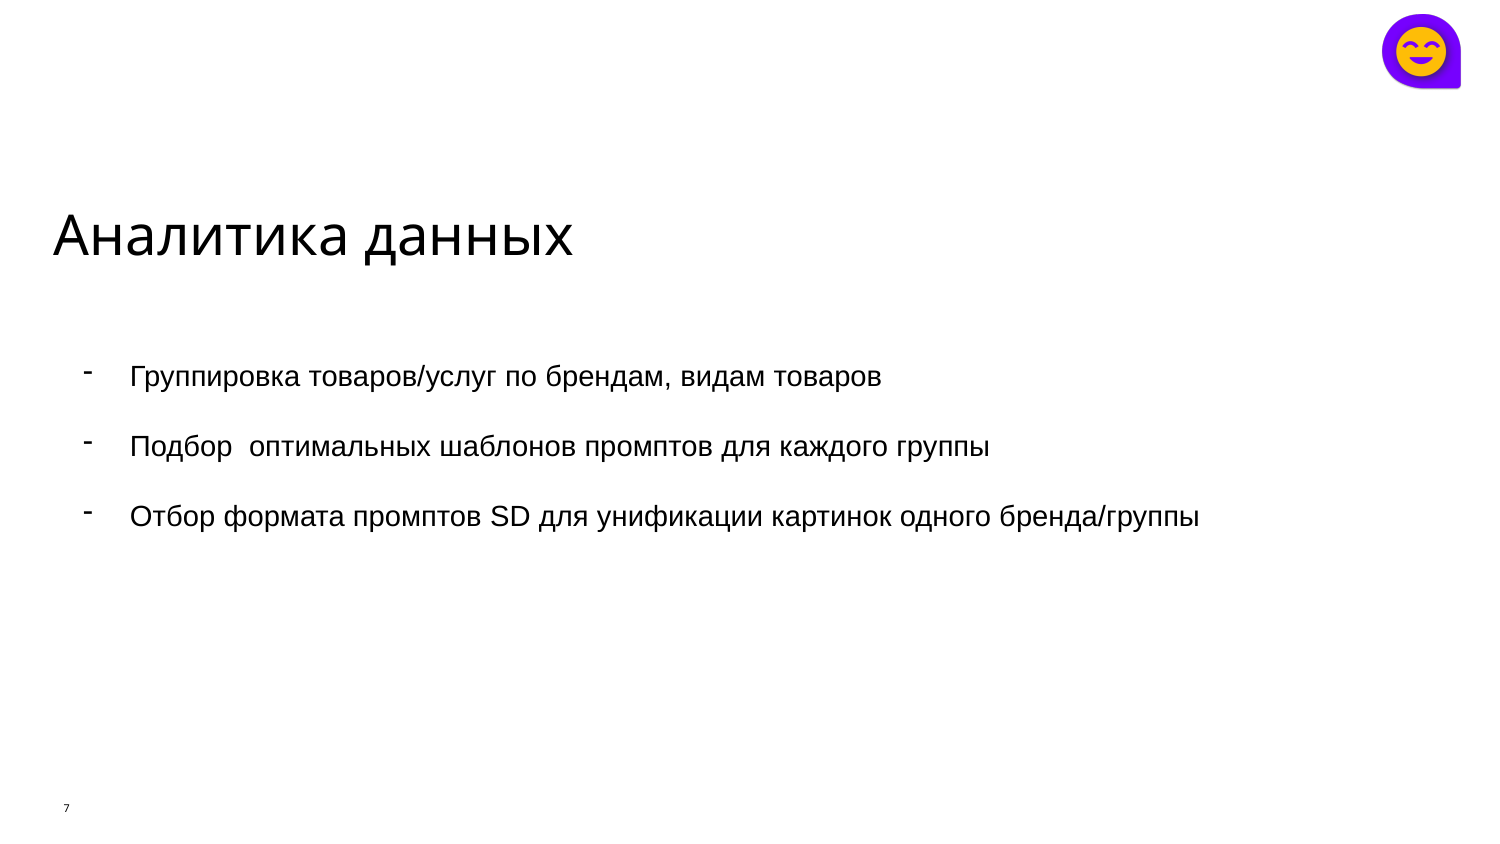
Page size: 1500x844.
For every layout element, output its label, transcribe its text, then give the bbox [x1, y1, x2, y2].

picture [1380, 14, 1462, 92]
text_box Аналитика данных [53, 182, 1427, 267]
slide_number 7 [63, 786, 401, 832]
text_box Группировка товаров/услуг по брендам, видам товаров Подбор оптимальных шаблонов промптов для каждого группы Отбор формата промптов SD для унификации картинок одного бренда/группы [68, 349, 1216, 610]
